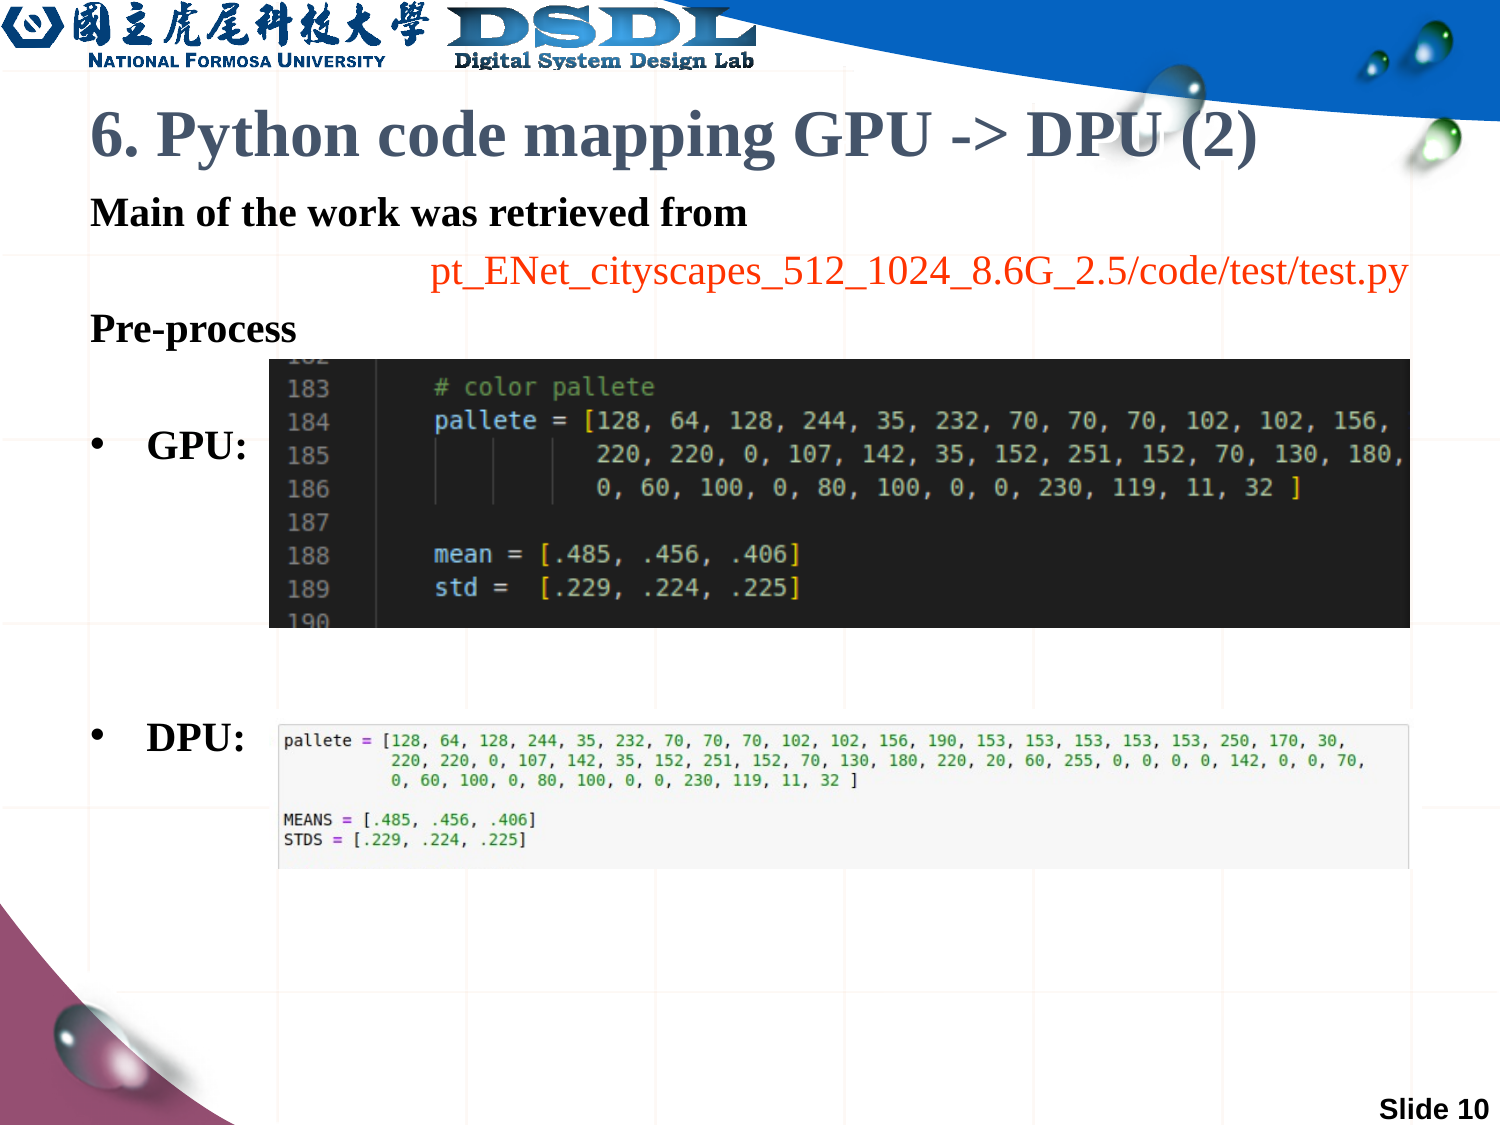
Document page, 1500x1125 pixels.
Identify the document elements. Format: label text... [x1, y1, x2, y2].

picture [0, 0, 431, 71]
picture [1093, 0, 1500, 306]
picture [0, 945, 230, 1125]
title 6. Python code mapping GPU -> DPU (2) [75, 53, 1425, 206]
list Main of the work was retrieved from pt_ENet_cityscapes_512_1024_8.6G_2.5/code/test/test.py Pre-process GPU: DPU: [75, 206, 1425, 1005]
picture [269, 709, 1426, 869]
picture [446, 4, 758, 53]
picture [269, 359, 1410, 628]
